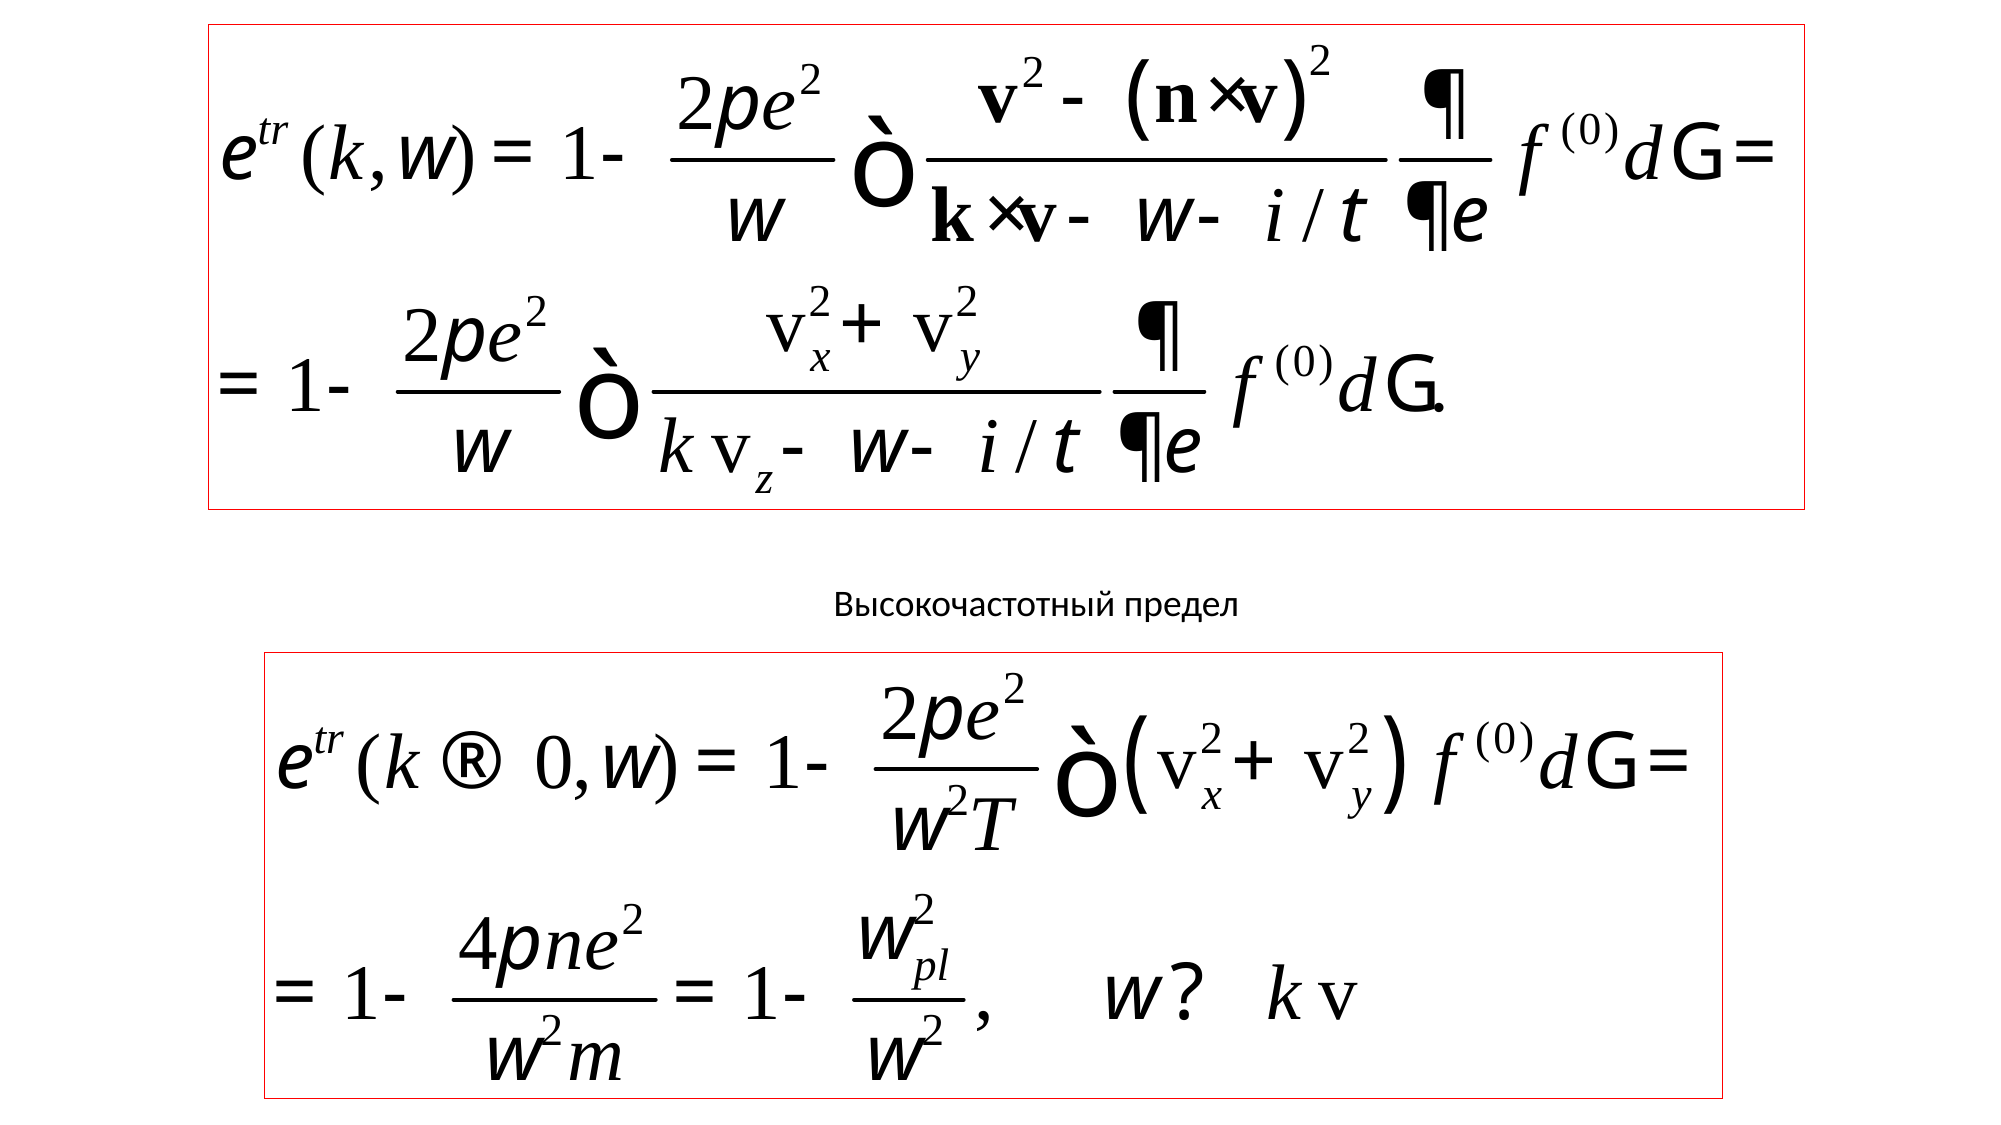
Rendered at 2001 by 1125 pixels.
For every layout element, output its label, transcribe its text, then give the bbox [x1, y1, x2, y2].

text_box Высокочастотный предел [818, 571, 1255, 632]
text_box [208, 23, 1805, 510]
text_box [264, 652, 1723, 1099]
